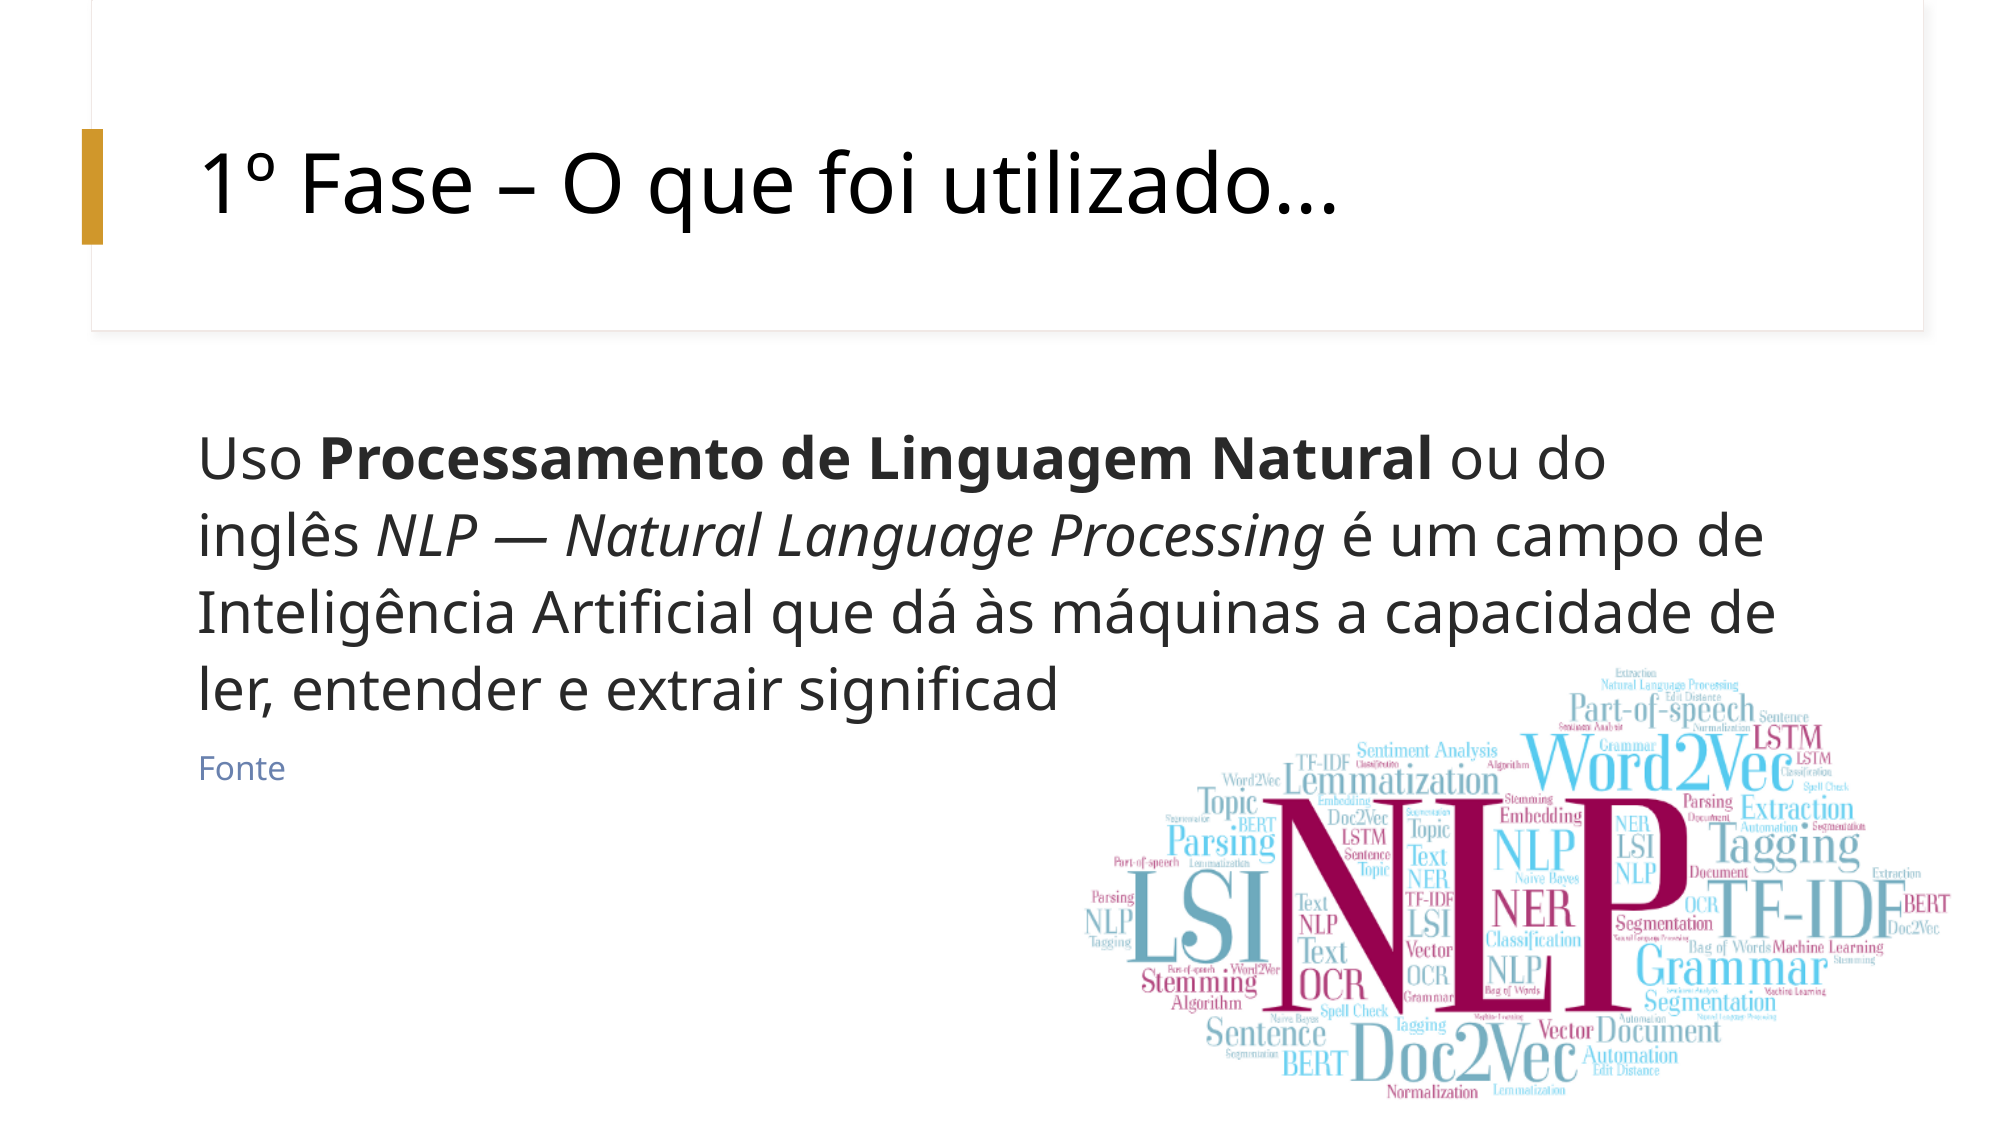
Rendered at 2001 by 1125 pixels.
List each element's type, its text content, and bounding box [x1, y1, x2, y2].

picture [1058, 651, 1979, 1114]
list Uso Processamento de Linguagem Natural ou do inglês NLP — Natural Language Processing é um campo de Inteligência Artificial que dá às máquinas a capacidade de ler, entender e extrair significado das linguagens humanas. Fonte [183, 406, 1851, 1013]
title 1º Fase – O que foi utilizado... [183, 90, 1851, 284]
